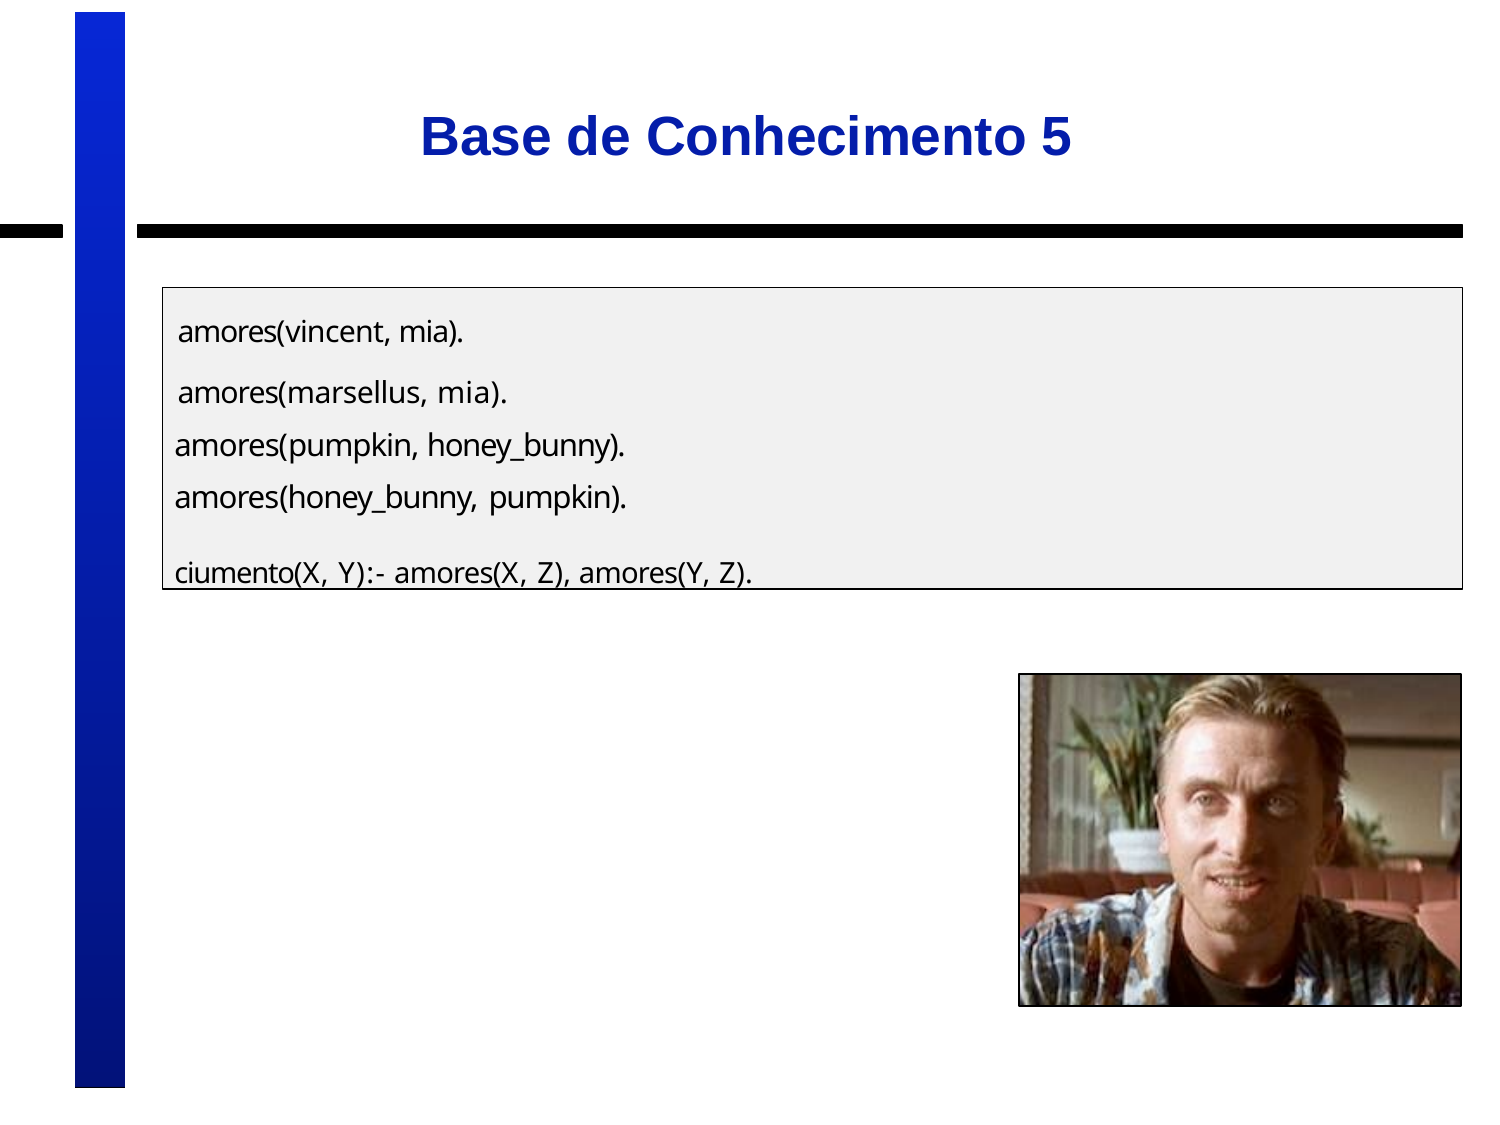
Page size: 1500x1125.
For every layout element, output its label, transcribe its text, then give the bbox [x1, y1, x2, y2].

text_box amores(vincent, mia). amores(marsellus, mia). amores(pumpkin, honey_bunny). amores(honey_bunny, pumpkin). ciumento(X, Y):- amores(X, Z), amores(Y, Z). [162, 287, 1463, 589]
picture [75, 12, 125, 1088]
text_box [1018, 674, 1462, 1007]
title Base de Conhecimento 5 [418, 98, 1077, 169]
